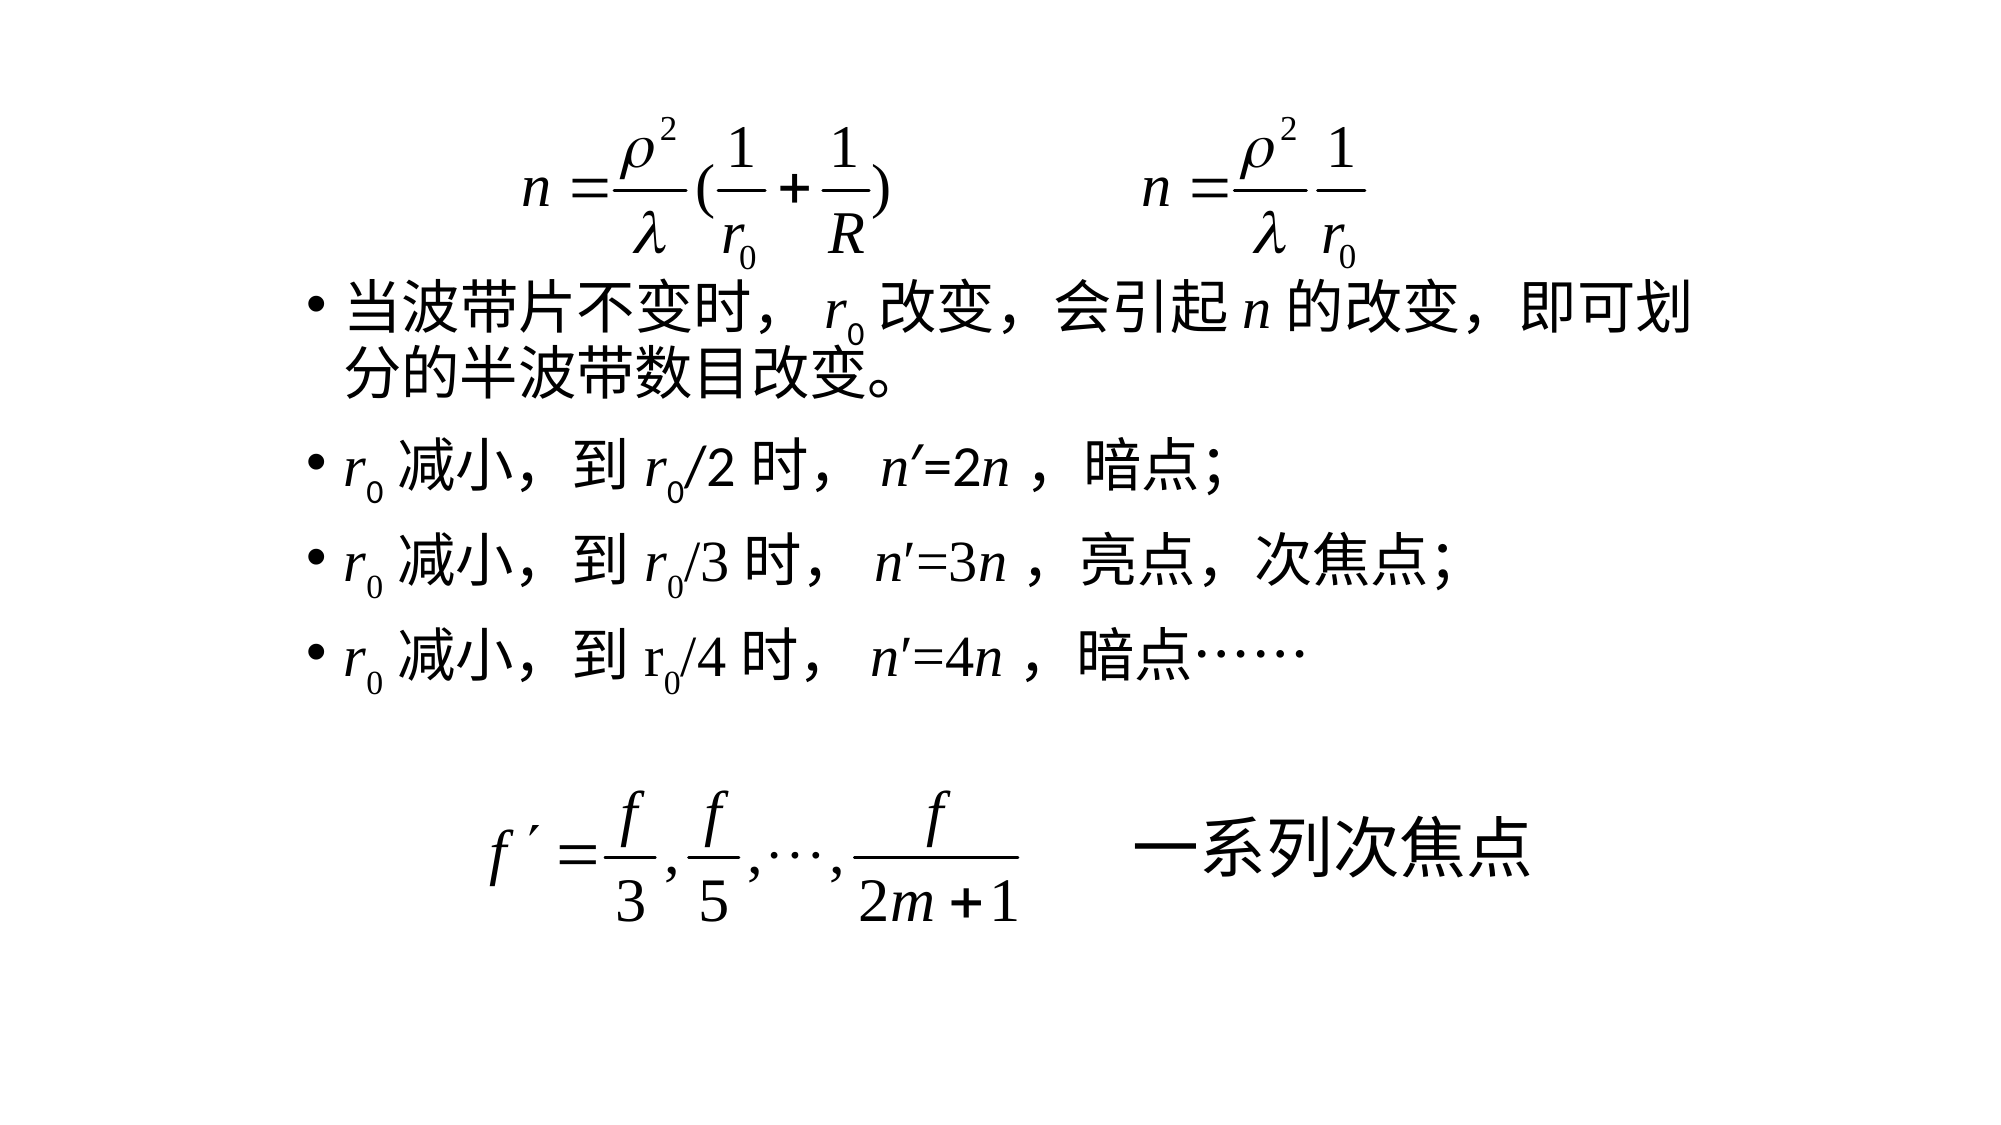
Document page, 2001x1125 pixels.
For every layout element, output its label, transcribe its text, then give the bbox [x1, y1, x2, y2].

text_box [512, 99, 900, 282]
text_box 一系列次焦点 [1118, 798, 1626, 894]
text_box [1132, 99, 1380, 282]
list 当波带片不变时，r0改变，会引起n的改变，即可划分的半波带数目改变。 r0减小，到r0/2时，n′=2n，暗点； r0减小，到r0/3时，n′=3n，亮点，次焦点； r0减小，到r0/4时，n′=4n，暗点…… [291, 262, 1709, 823]
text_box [468, 774, 1031, 936]
